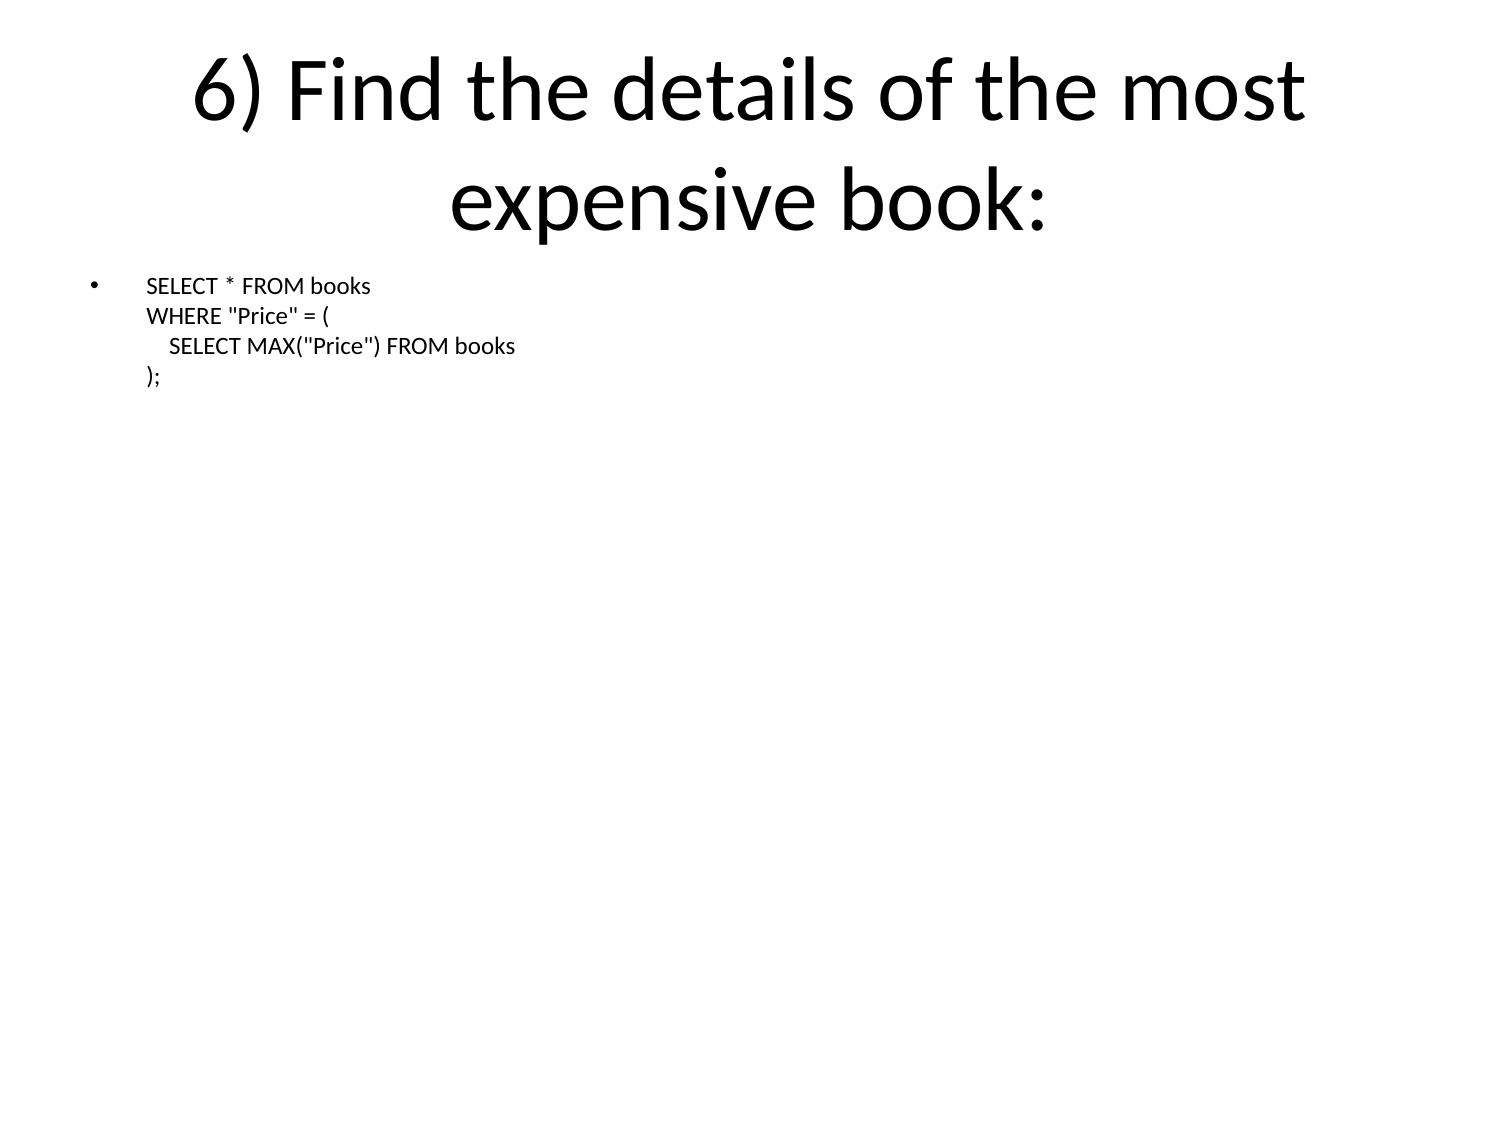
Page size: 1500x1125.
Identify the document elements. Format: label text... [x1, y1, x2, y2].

list SELECT * FROM books WHERE "Price" = ( SELECT MAX("Price") FROM books ); [75, 262, 1425, 1005]
title 6) Find the details of the most expensive book: [75, 45, 1425, 233]
